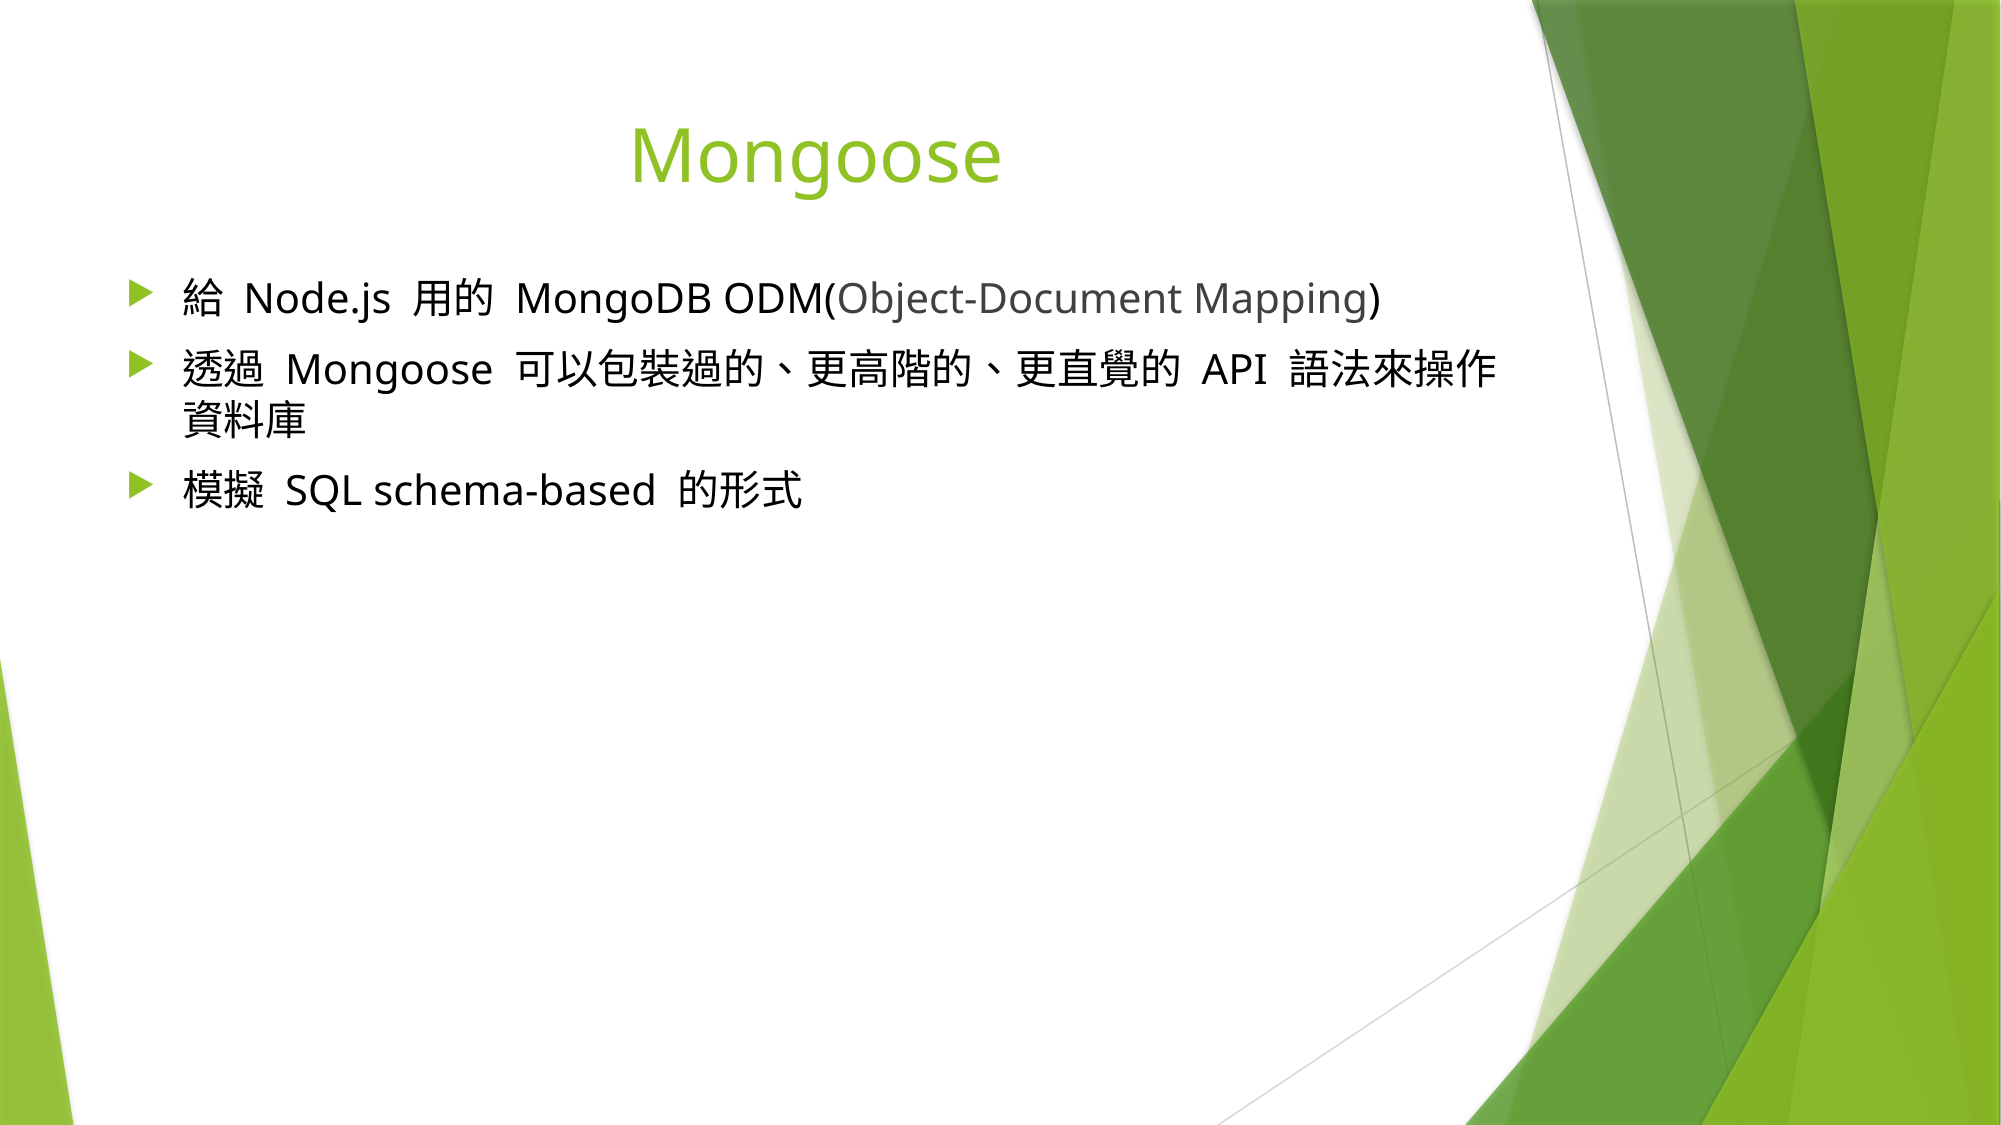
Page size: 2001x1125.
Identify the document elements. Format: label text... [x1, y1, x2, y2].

list 給 Node.js 用的 MongoDB ODM(Object-Document Mapping) 透過 Mongoose 可以包裝過的、更高階的、更直覺的 API 語法來操作資料庫 模擬 SQL schema-based 的形式 [111, 264, 1522, 902]
title Mongoose [111, 99, 1522, 264]
